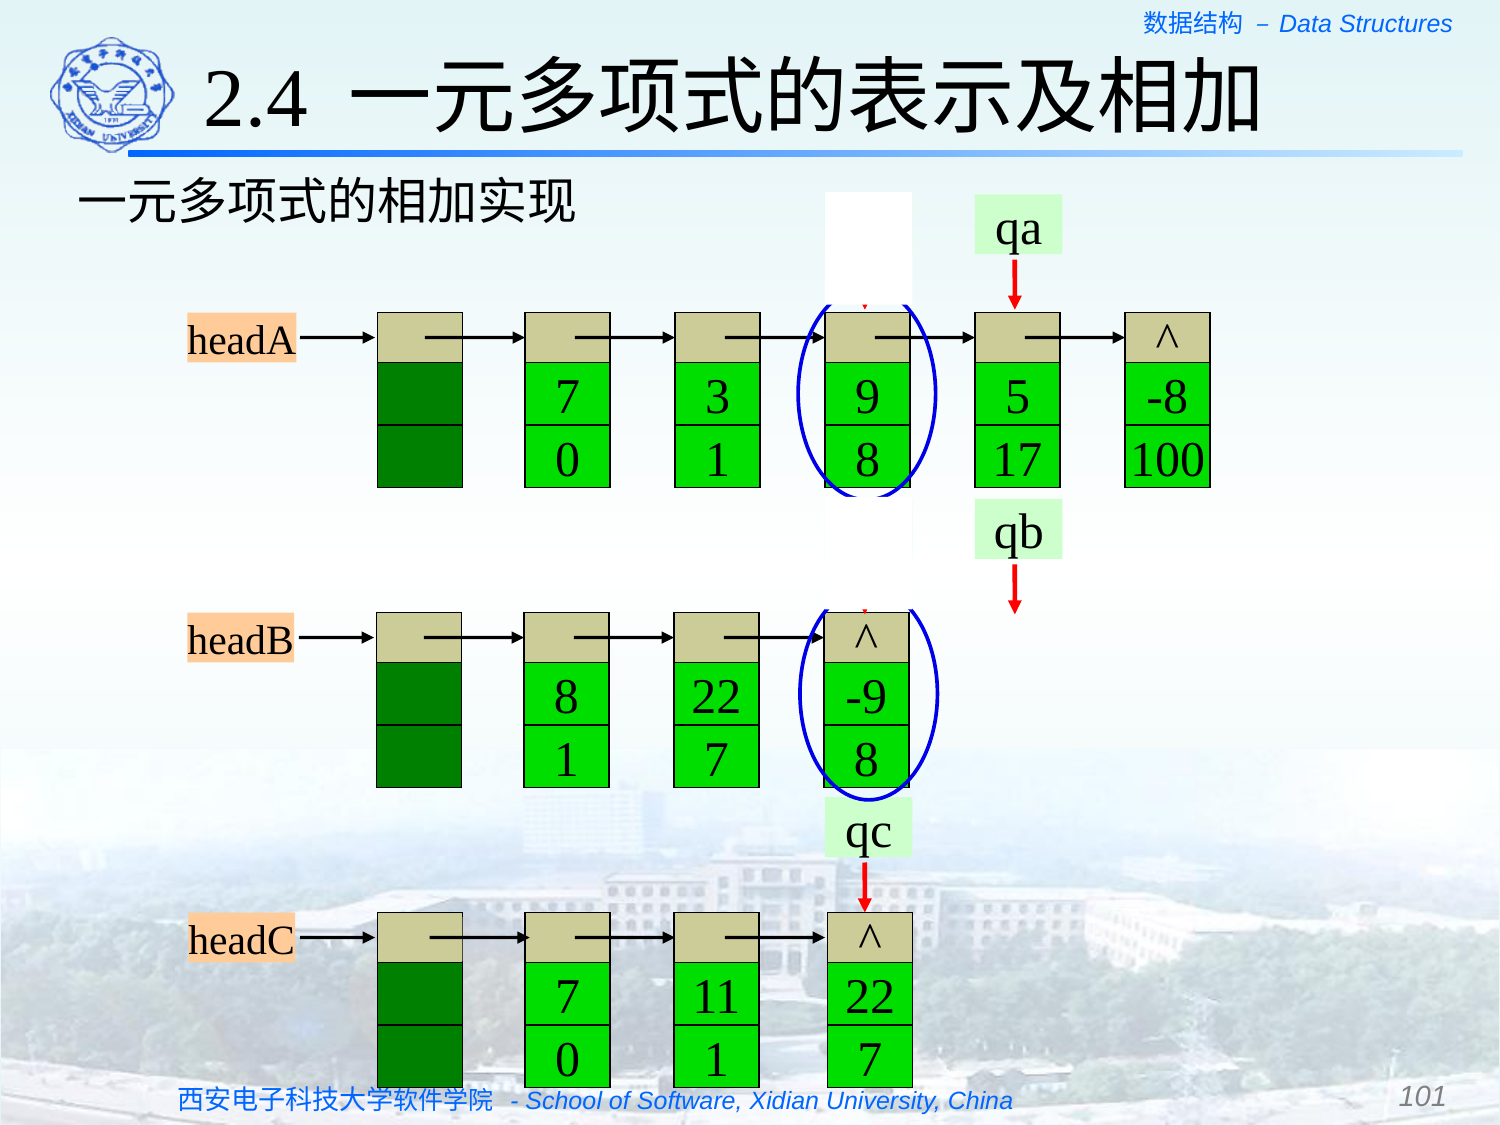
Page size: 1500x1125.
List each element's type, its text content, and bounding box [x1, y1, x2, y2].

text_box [797, 287, 938, 801]
picture [50, 37, 175, 153]
list 一元多项式的相加实现 [62, 162, 1450, 250]
picture [1, 749, 1499, 1125]
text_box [824, 496, 1063, 615]
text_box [187, 498, 792, 788]
picture [182, 1096, 199, 1107]
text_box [187, 194, 820, 488]
title 2.4 一元多项式的表示及相加 [188, 42, 1425, 143]
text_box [941, 194, 1211, 488]
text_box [188, 796, 913, 1088]
text_box 101 [1362, 1062, 1463, 1113]
picture [326, 1098, 334, 1104]
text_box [824, 191, 1063, 310]
